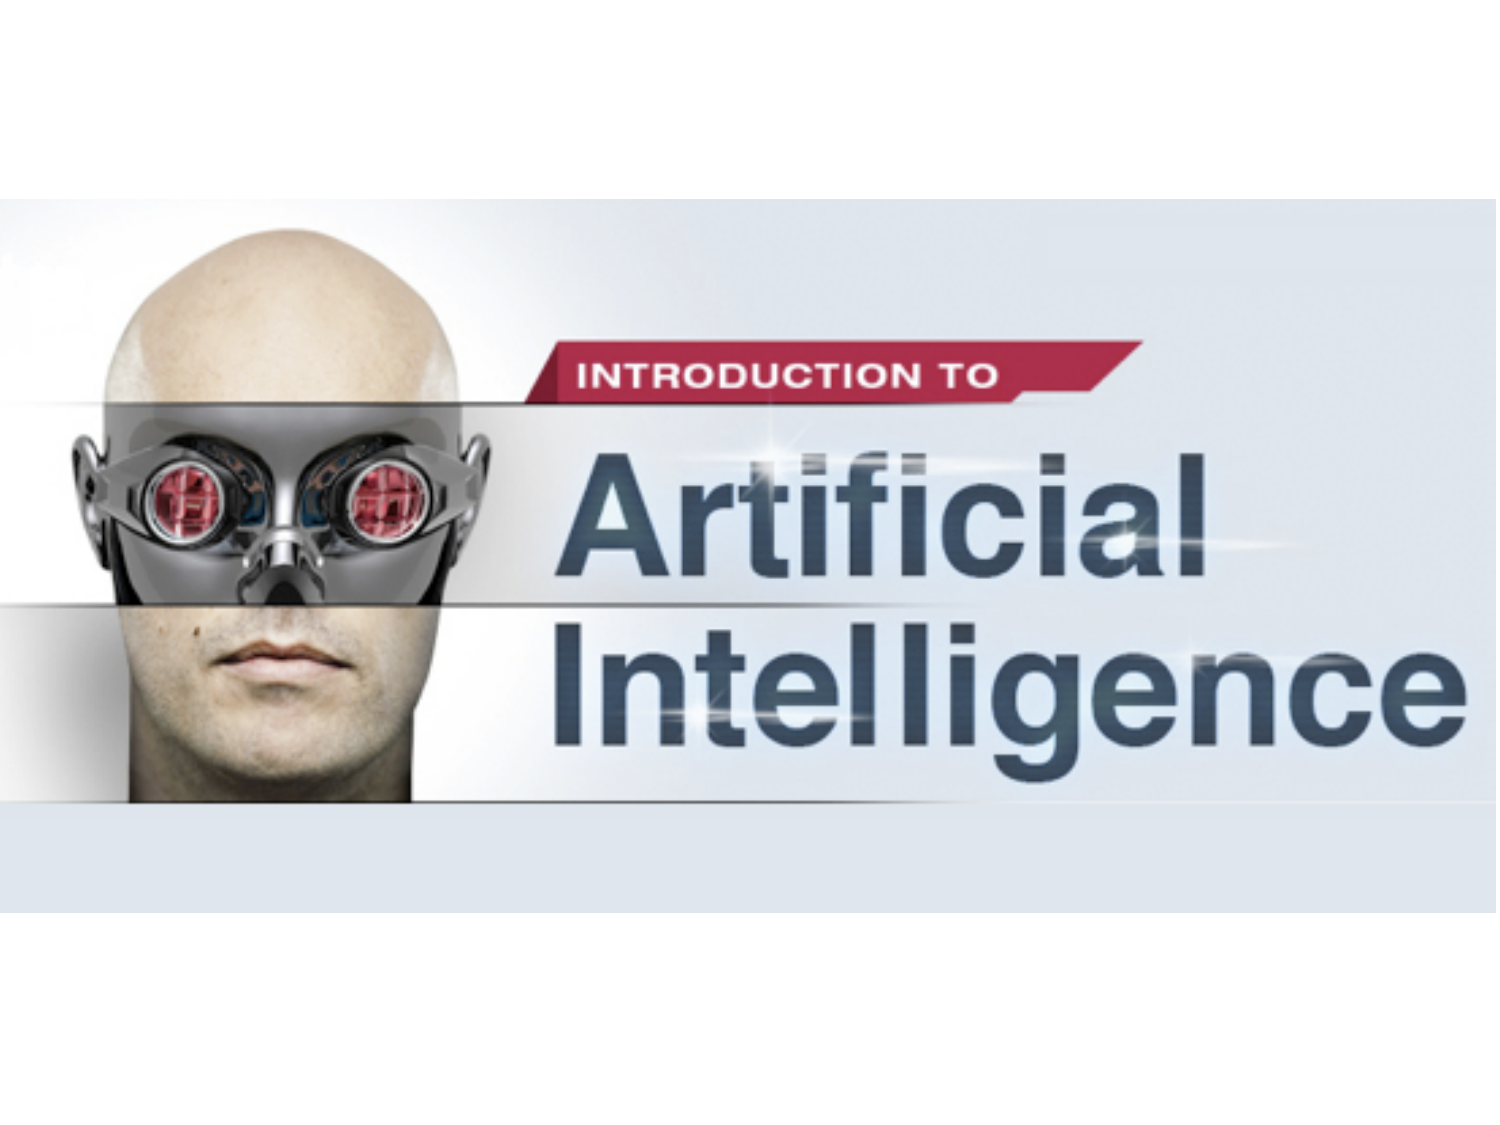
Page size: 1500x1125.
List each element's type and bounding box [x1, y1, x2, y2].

picture [0, 199, 1496, 913]
